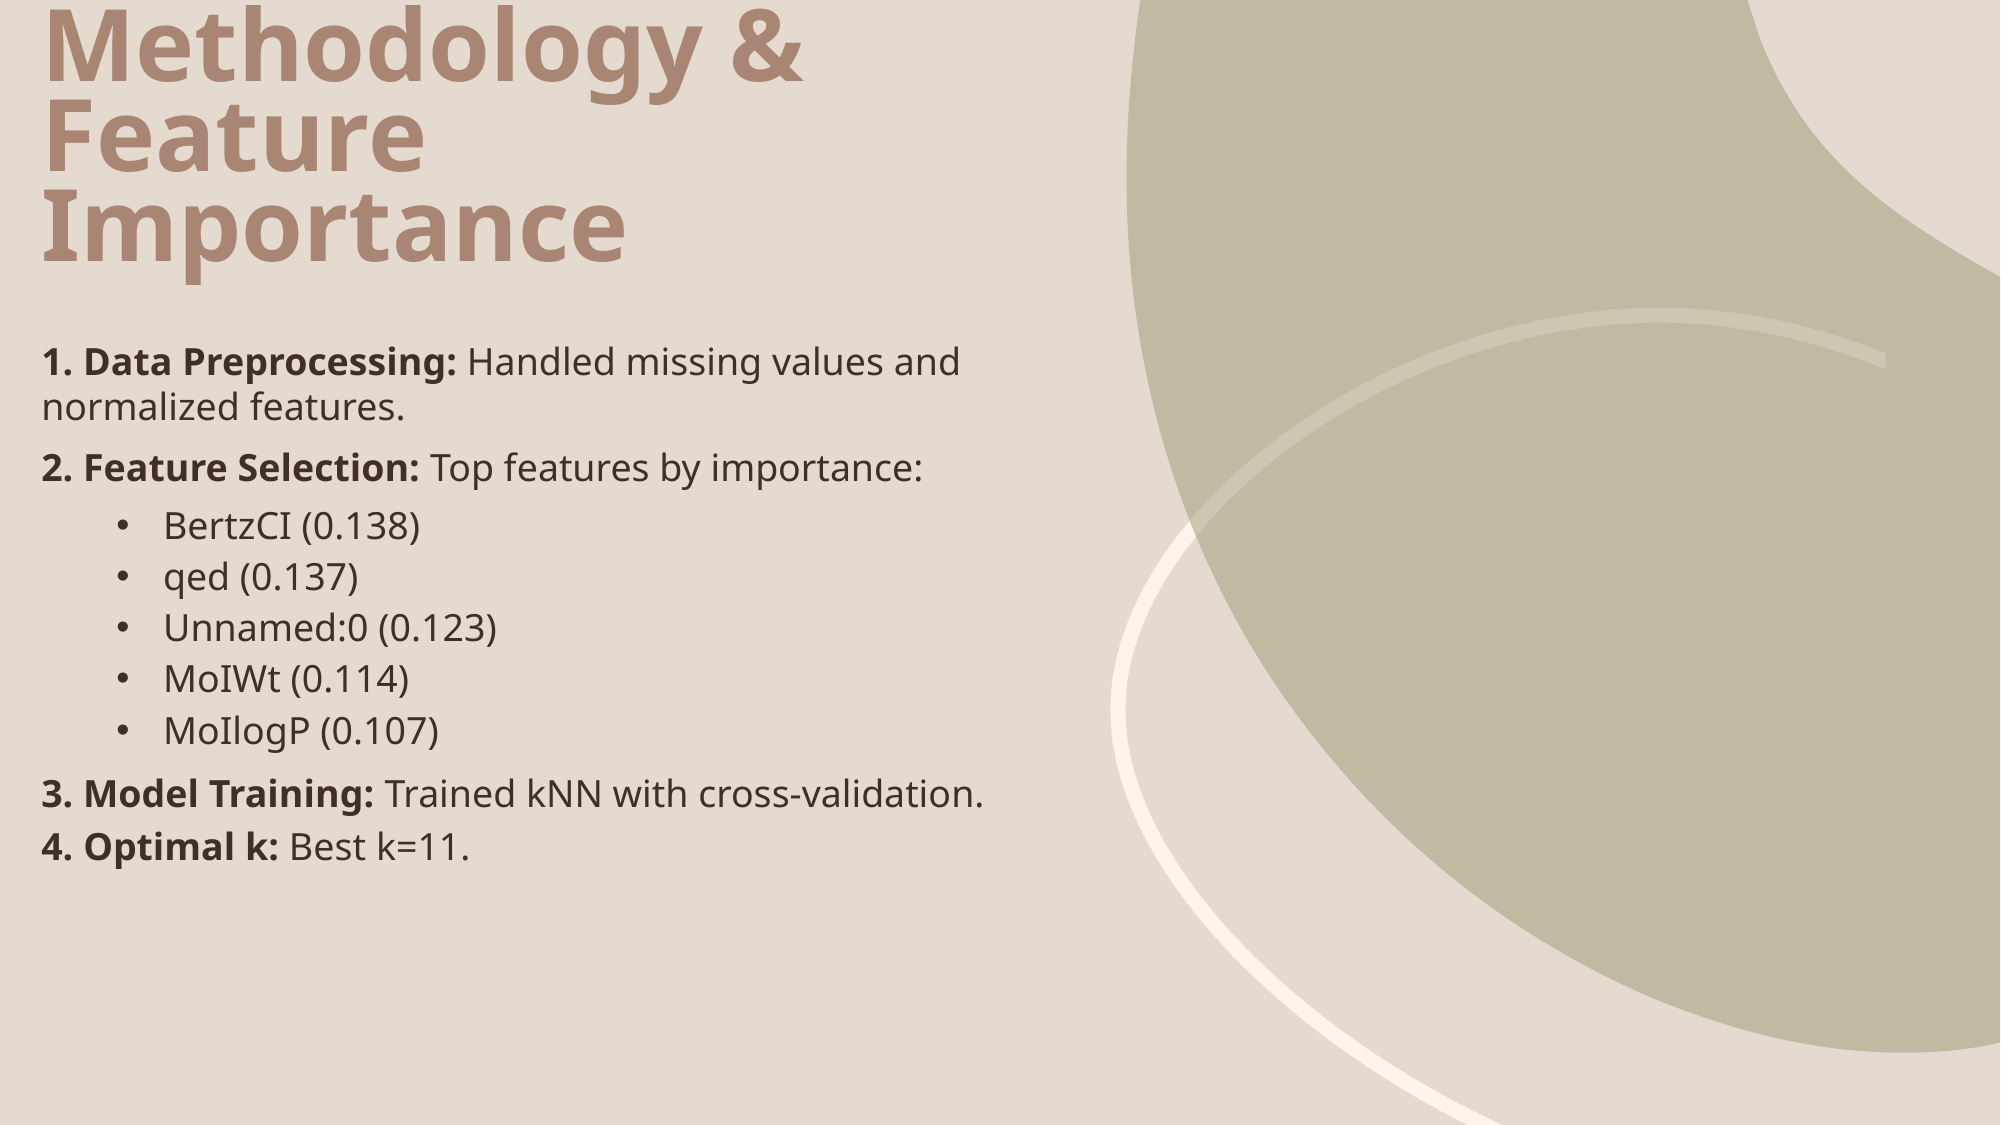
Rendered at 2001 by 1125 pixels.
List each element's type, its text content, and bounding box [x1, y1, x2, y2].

picture [1110, 307, 1886, 1125]
text_box 2. Feature Selection: Top features by importance: BertzCI (0.138) qed (0.137) Unnamed:0 (0.123) MoIWt (0.114) MoIlogP (0.107) [26, 436, 1036, 759]
title Methodology & Feature Importance [26, 48, 1000, 240]
text_box 3. Model Training: Trained kNN with cross-validation. [26, 762, 1036, 815]
text_box 4. Optimal k: Best k=11. [26, 815, 1036, 921]
text_box Data Preprocessing: Handled missing values and normalized features. [26, 330, 1036, 436]
